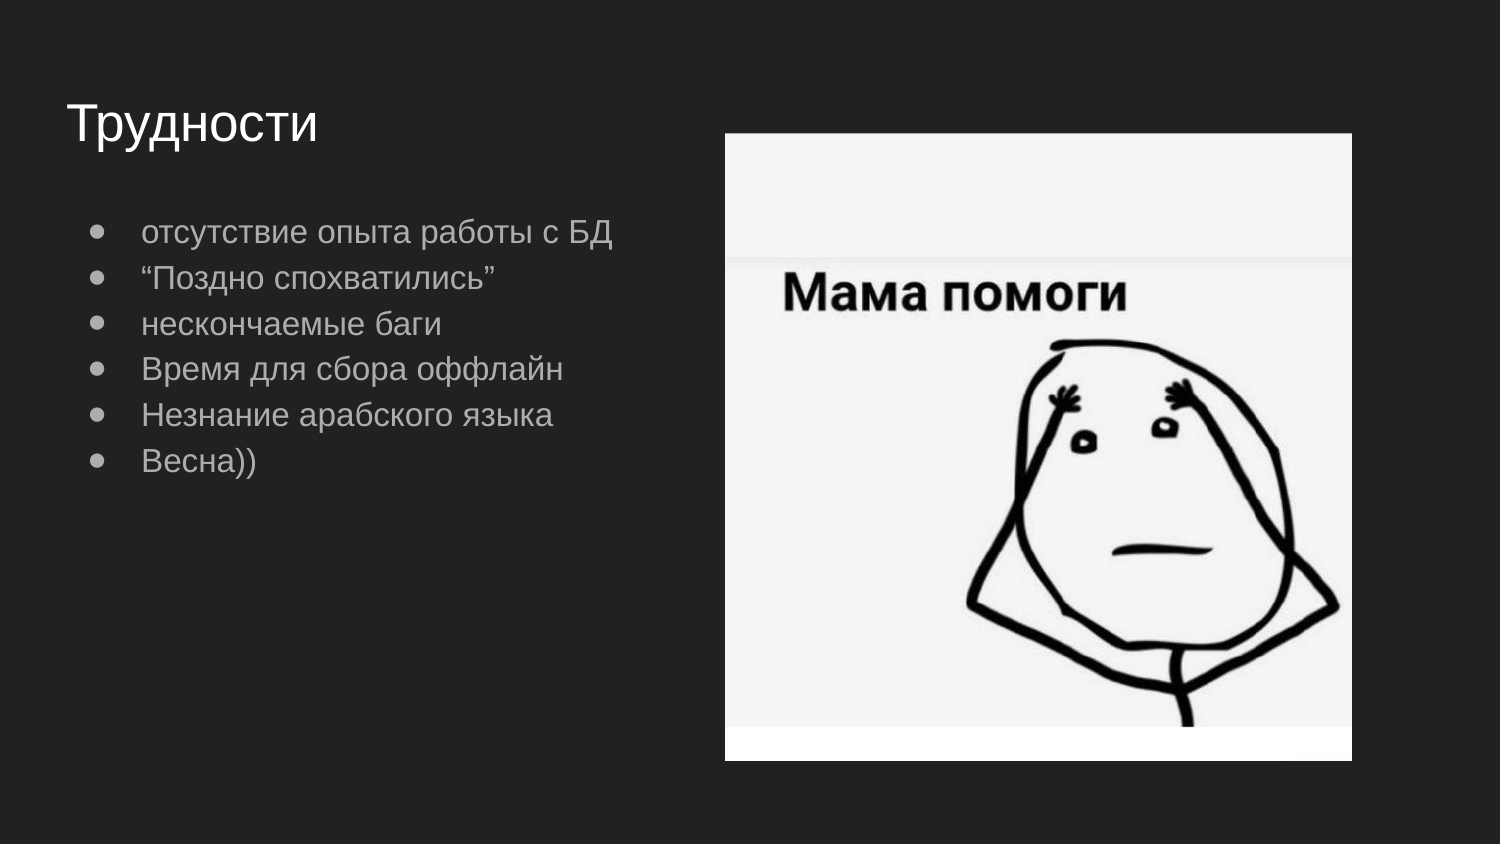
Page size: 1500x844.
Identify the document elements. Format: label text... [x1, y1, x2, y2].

picture [724, 133, 1352, 762]
list отсутствие опыта работы с БД “Поздно спохватились” нескончаемые баги Время для сбора оффлайн Незнание арабского языка Весна)) [51, 189, 719, 750]
title Трудности [51, 72, 1449, 167]
